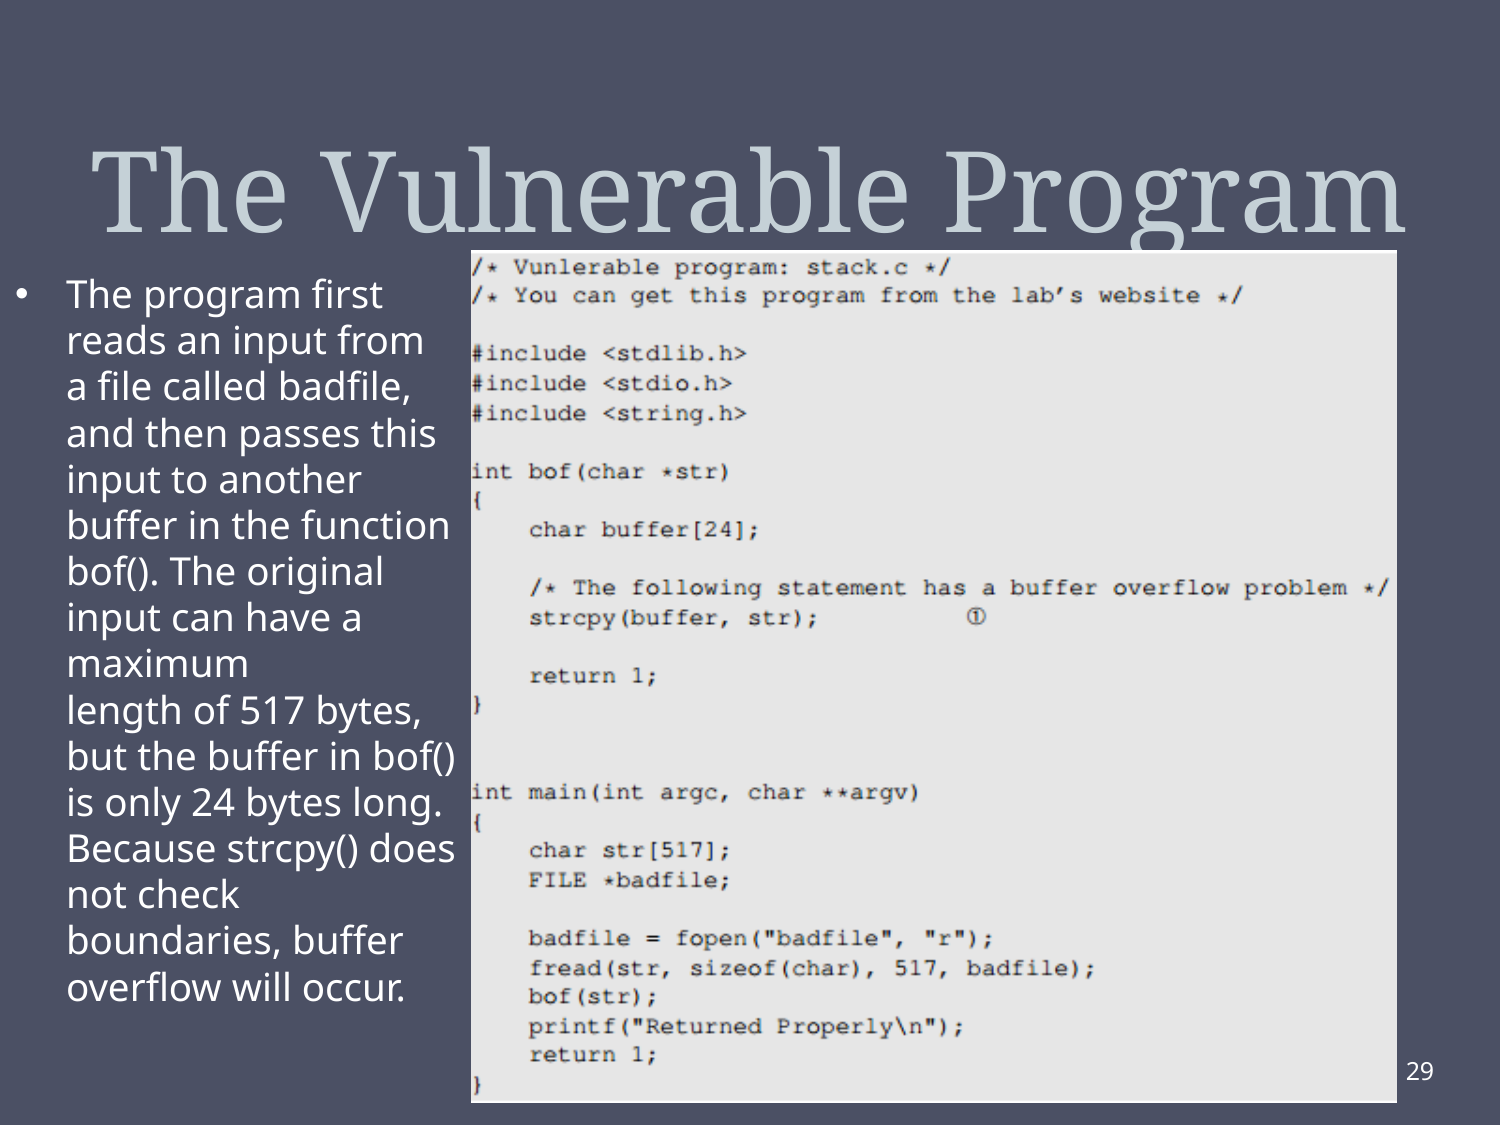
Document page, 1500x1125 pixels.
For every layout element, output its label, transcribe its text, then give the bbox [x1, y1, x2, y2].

list The program first reads an input from a file called badfile, and then passes this input to another buffer in the function bof(). The original input can have a maximum length of 517 bytes, but the buffer in bof() is only 24 bytes long. Because strcpy() does not check boundaries, buffer overflow will occur. [0, 262, 465, 1103]
title The Vulnerable Program [75, 0, 1425, 263]
picture [470, 249, 1398, 1103]
slide_number 29 [1401, 1042, 1494, 1103]
